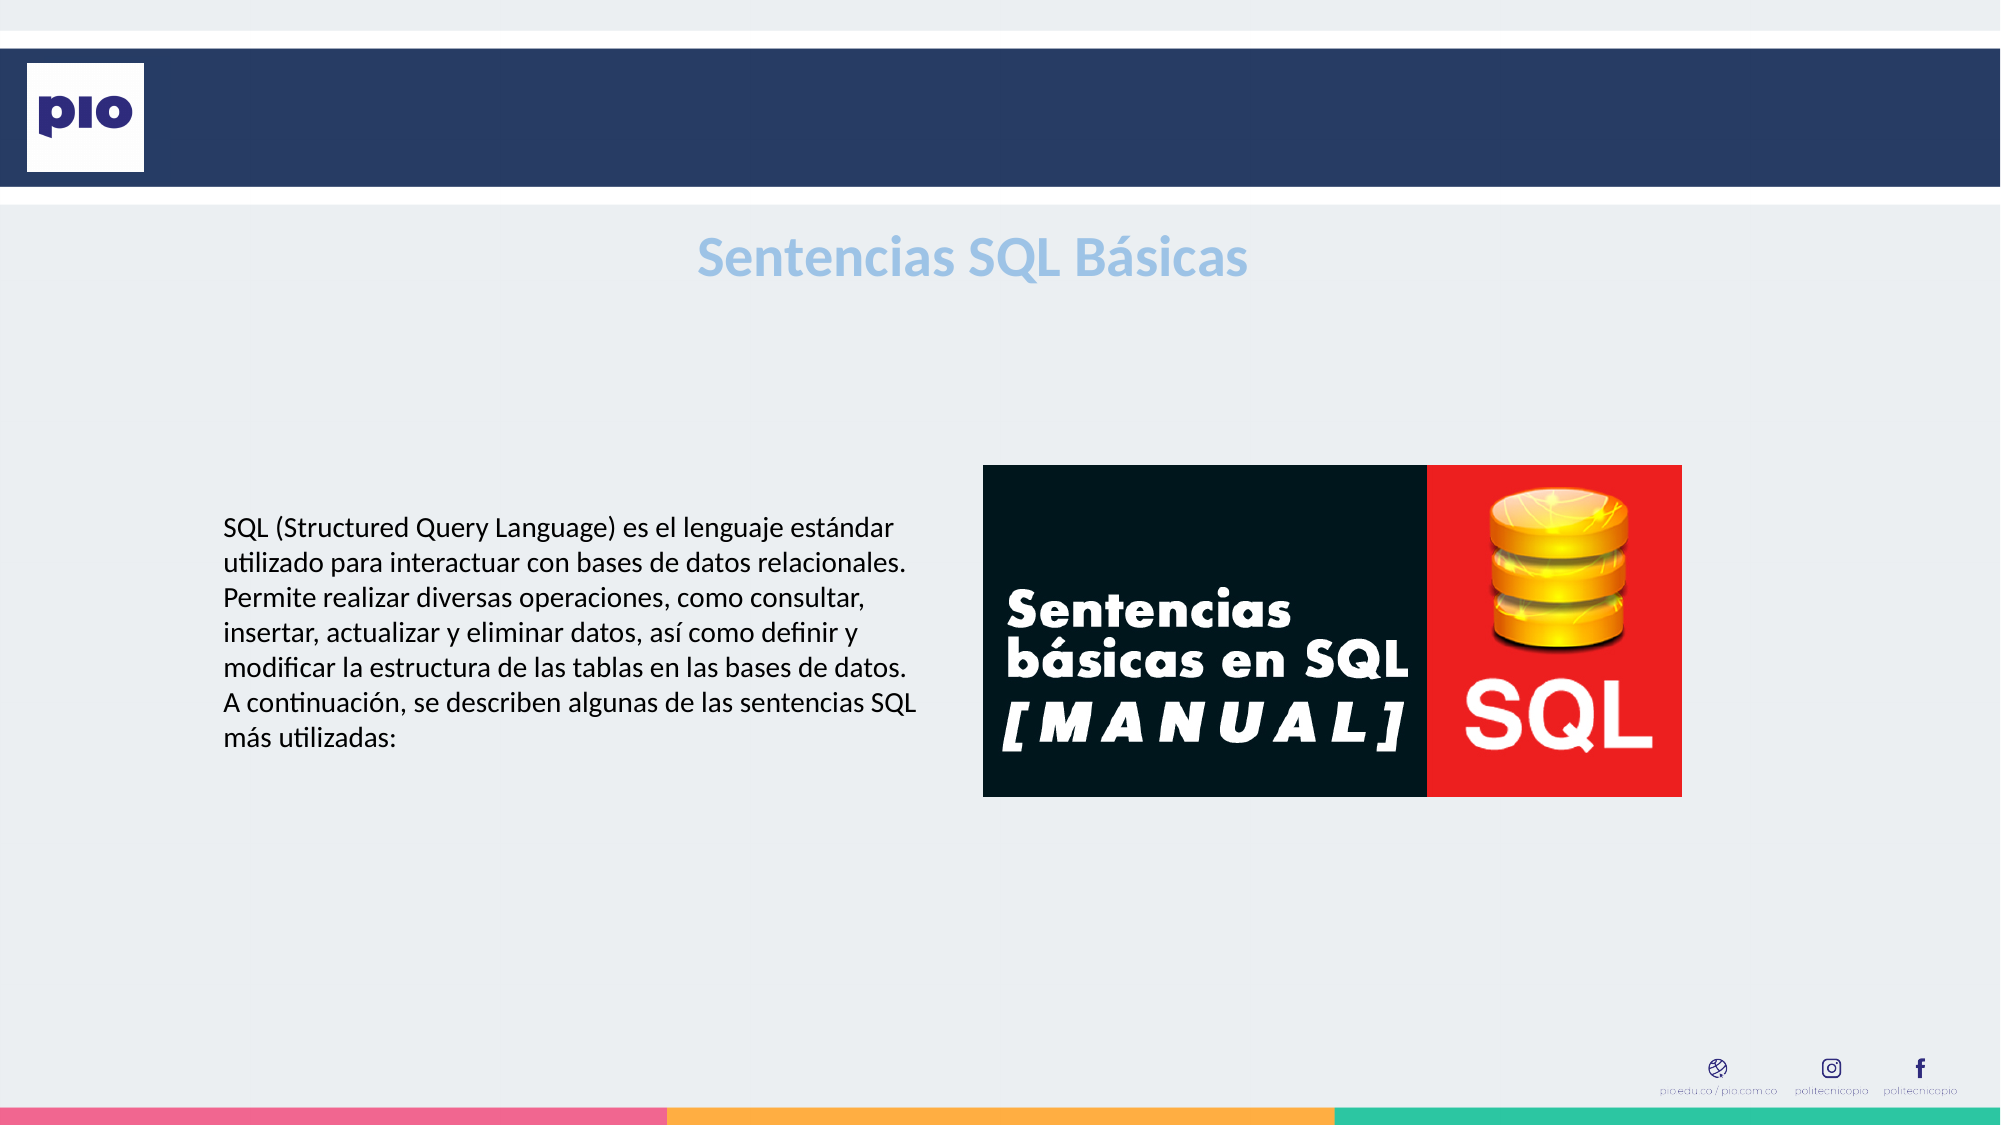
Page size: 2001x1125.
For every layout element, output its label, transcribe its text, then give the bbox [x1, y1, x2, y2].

text_box Sentencias SQL Básicas [682, 210, 1333, 295]
text_box SQL (Structured Query Language) es el lenguaje estándar utilizado para interactuar con bases de datos relacionales. Permite realizar diversas operaciones, como consultar, insertar, actualizar y eliminar datos, así como definir y modificar la estructura de las tablas en las bases de datos. A continuación, se describen algunas de las sentencias SQL más utilizadas: [208, 501, 940, 761]
text_box [44, 56, 171, 182]
picture [0, 0, 2001, 1125]
